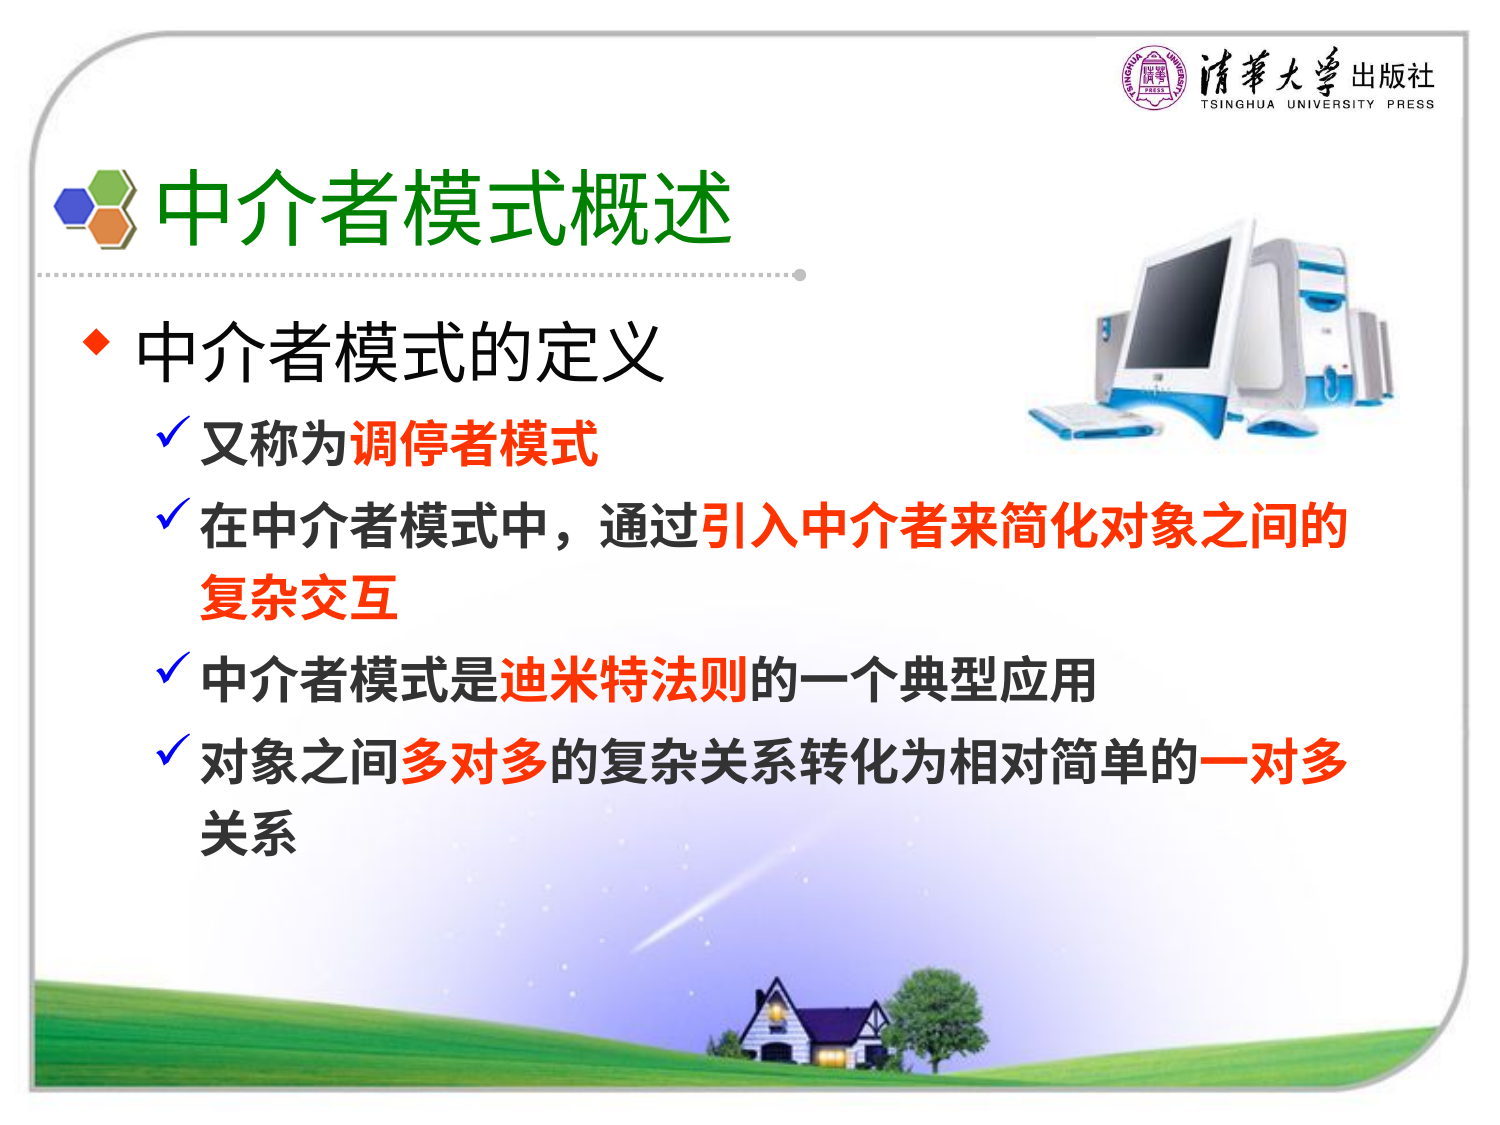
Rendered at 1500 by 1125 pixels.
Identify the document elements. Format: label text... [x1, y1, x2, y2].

list 中介者模式的定义 又称为调停者模式 在中介者模式中，通过引入中介者来简化对象之间的复杂交互 中介者模式是迪米特法则的一个典型应用 对象之间多对多的复杂关系转化为相对简单的一对多关系 [62, 287, 1413, 963]
picture [0, 75, 1500, 1125]
text_box [0, 0, 1500, 75]
title 中介者模式概述 [137, 149, 1175, 263]
